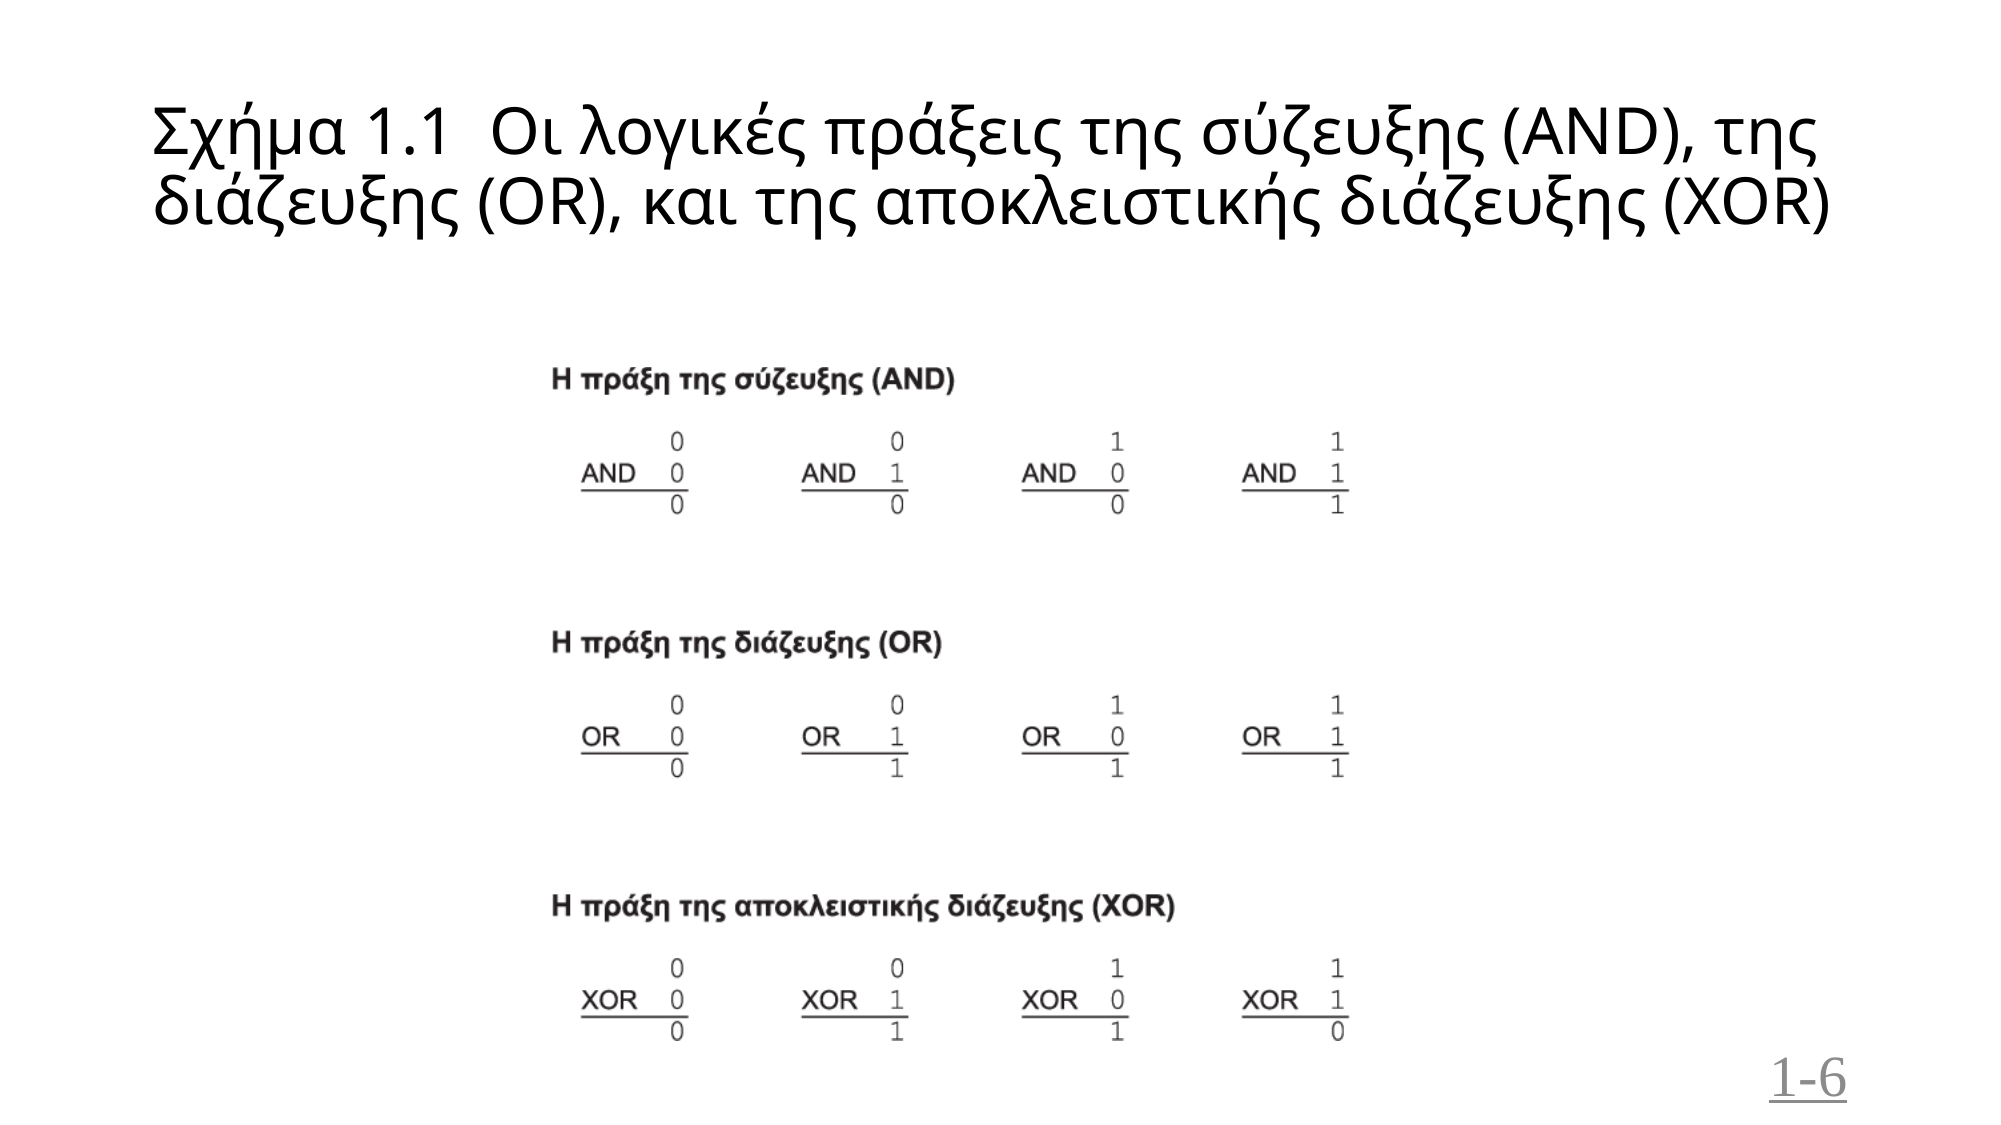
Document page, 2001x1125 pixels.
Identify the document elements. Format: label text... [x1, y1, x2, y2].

title Σχήμα 1.1 Οι λογικές πράξεις της σύζευξης (AND), της διάζευξης (OR), και της αποκλειστικής διάζευξης (XOR) [137, 59, 1863, 278]
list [549, 367, 1352, 1041]
slide_number 1-6 [1412, 1042, 1863, 1103]
